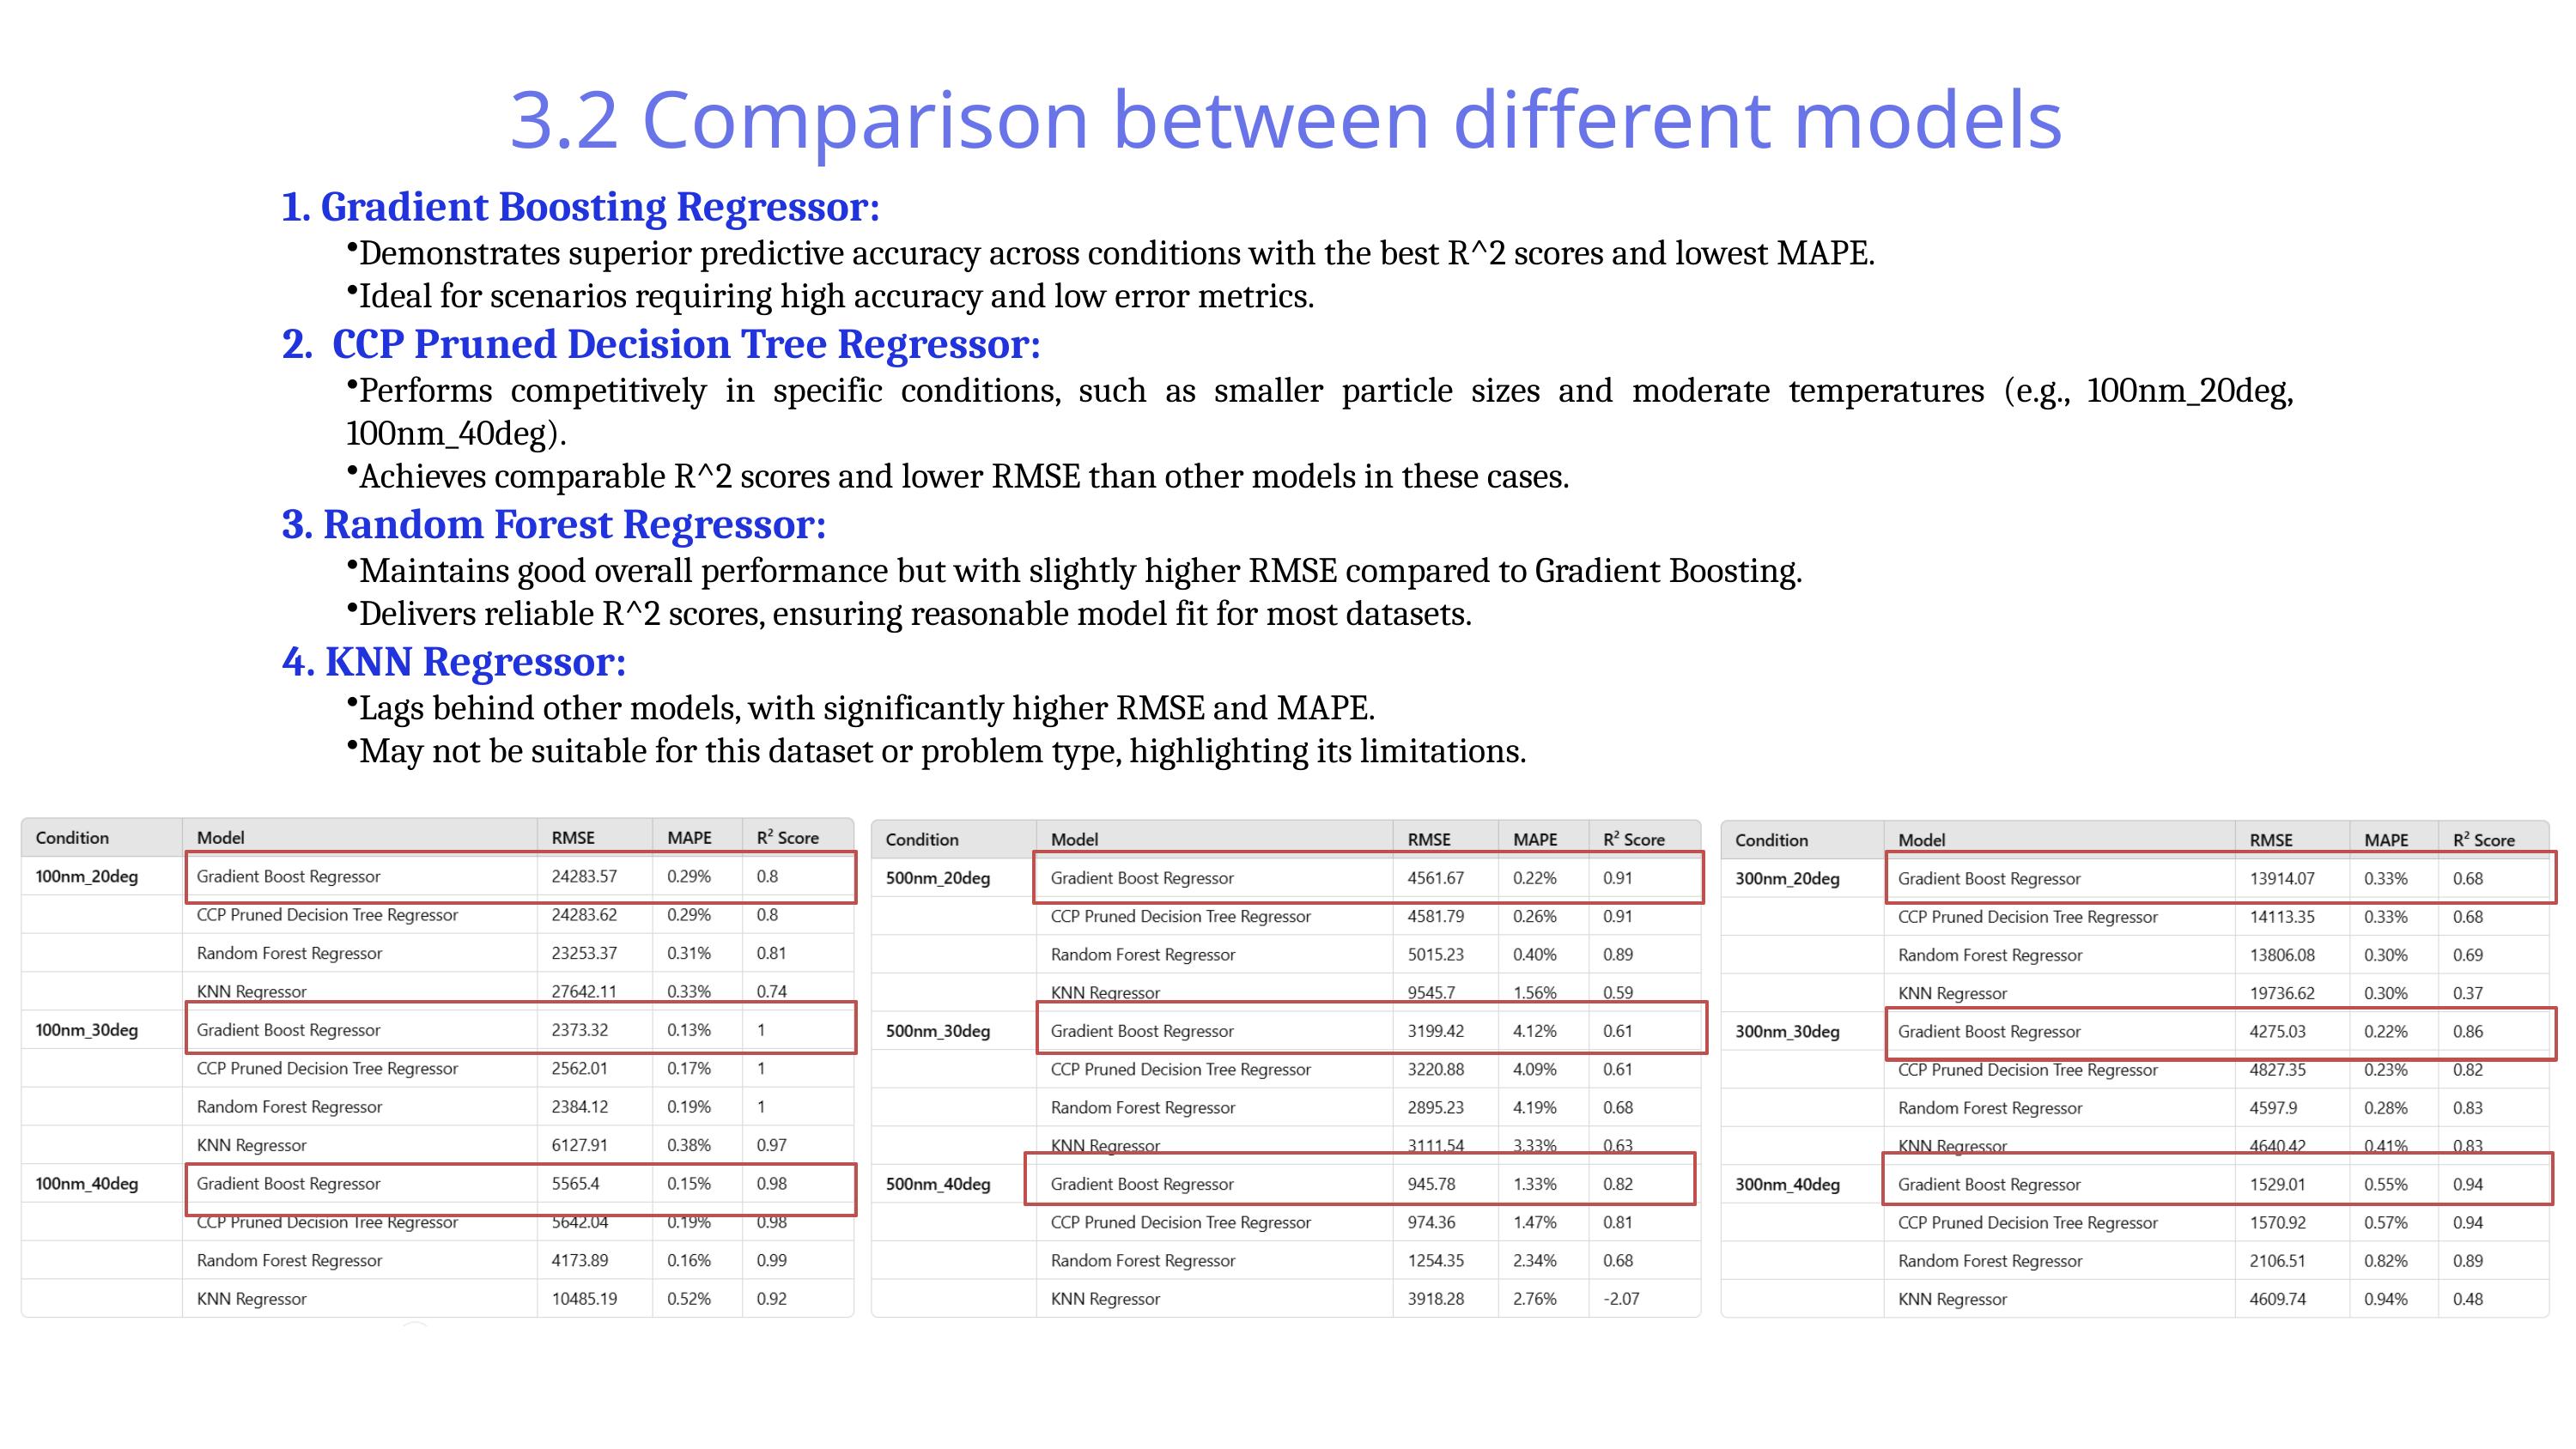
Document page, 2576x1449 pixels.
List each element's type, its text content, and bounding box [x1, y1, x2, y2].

picture [1719, 815, 2559, 1324]
text_box Gradient Boosting Regressor: Demonstrates superior predictive accuracy across conditions with the best R^2 scores and lowest MAPE. Ideal for scenarios requiring high accuracy and low error metrics. CCP Pruned Decision Tree Regressor: Performs competitively in specific conditions, such as smaller particle sizes and moderate temperatures (e.g., 100nm_20deg, 100nm_40deg). Achieves comparable R^2 scores and lower RMSE than other models in these cases. Random Forest Regressor: Maintains good overall performance but with slightly higher RMSE compared to Gradient Boosting. Delivers reliable R^2 scores, ensuring reasonable model fit for most datasets. KNN Regressor: Lags behind other models, with significantly higher RMSE and MAPE. May not be suitable for this dataset or problem type, highlighting its limitations. [269, 164, 2307, 777]
picture [17, 812, 1708, 1328]
text_box 3.2 Comparison between different models [186, 31, 2390, 164]
